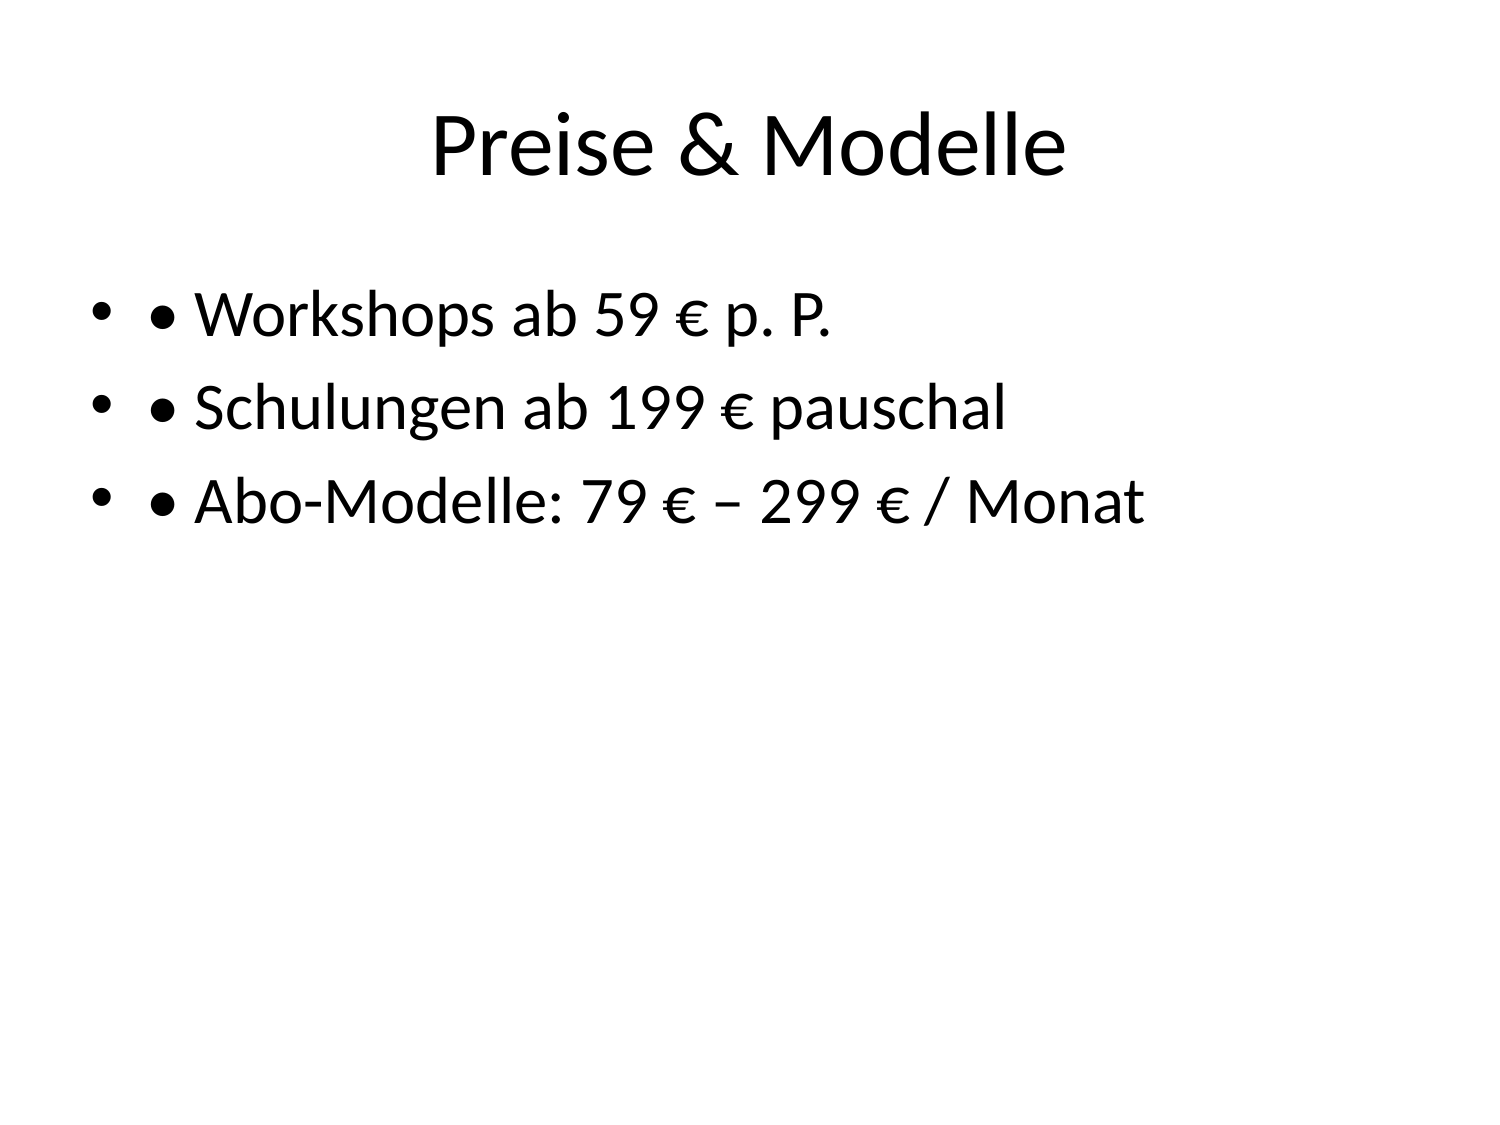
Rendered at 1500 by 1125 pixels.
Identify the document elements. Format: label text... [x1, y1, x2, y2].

list • Workshops ab 59 € p. P. • Schulungen ab 199 € pauschal • Abo-Modelle: 79 € – 299 € / Monat [75, 262, 1425, 1005]
title Preise & Modelle [75, 45, 1425, 233]
